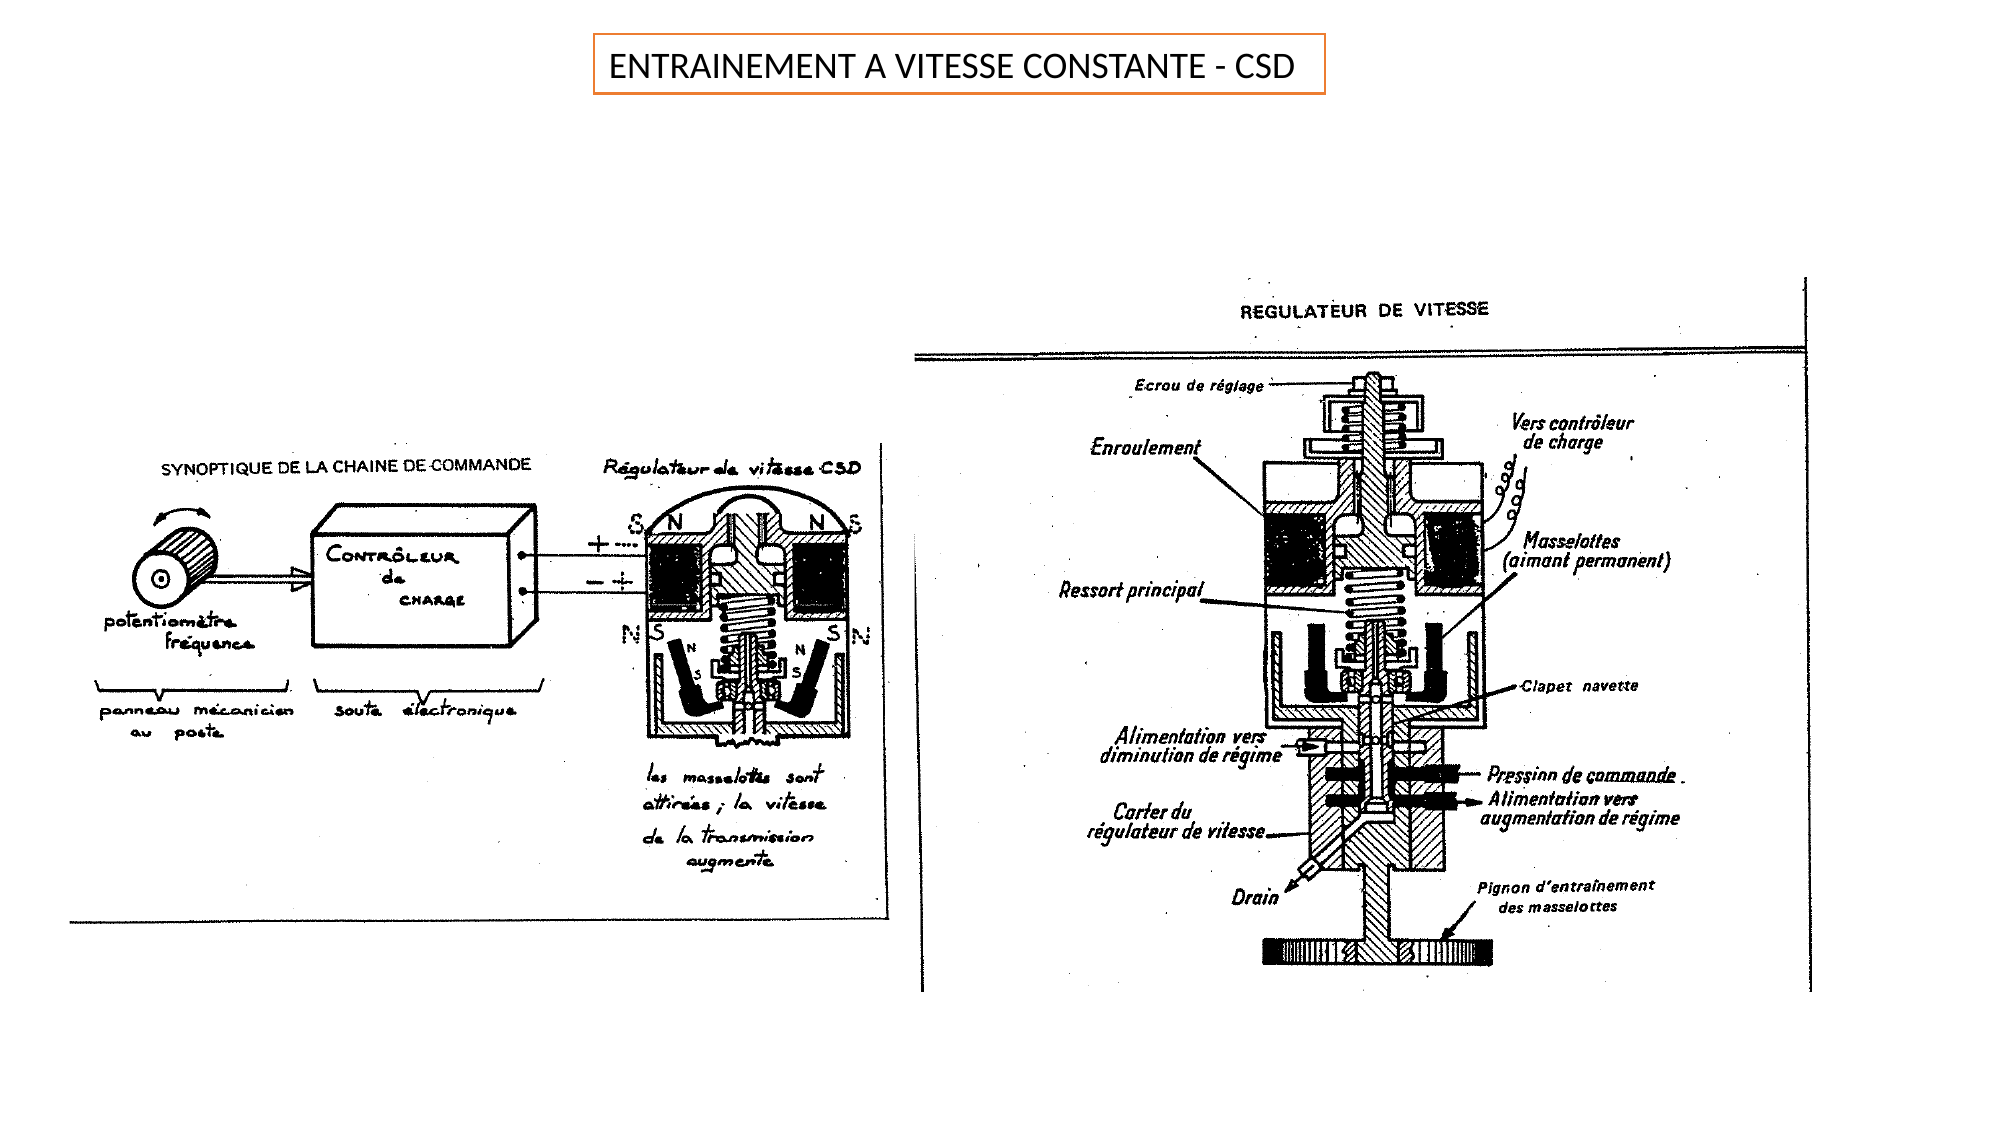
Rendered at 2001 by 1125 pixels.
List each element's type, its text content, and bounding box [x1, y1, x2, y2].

picture [69, 443, 898, 928]
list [914, 277, 1812, 992]
text_box ENTRAINEMENT A VITESSE CONSTANTE - CSD [593, 33, 1326, 95]
